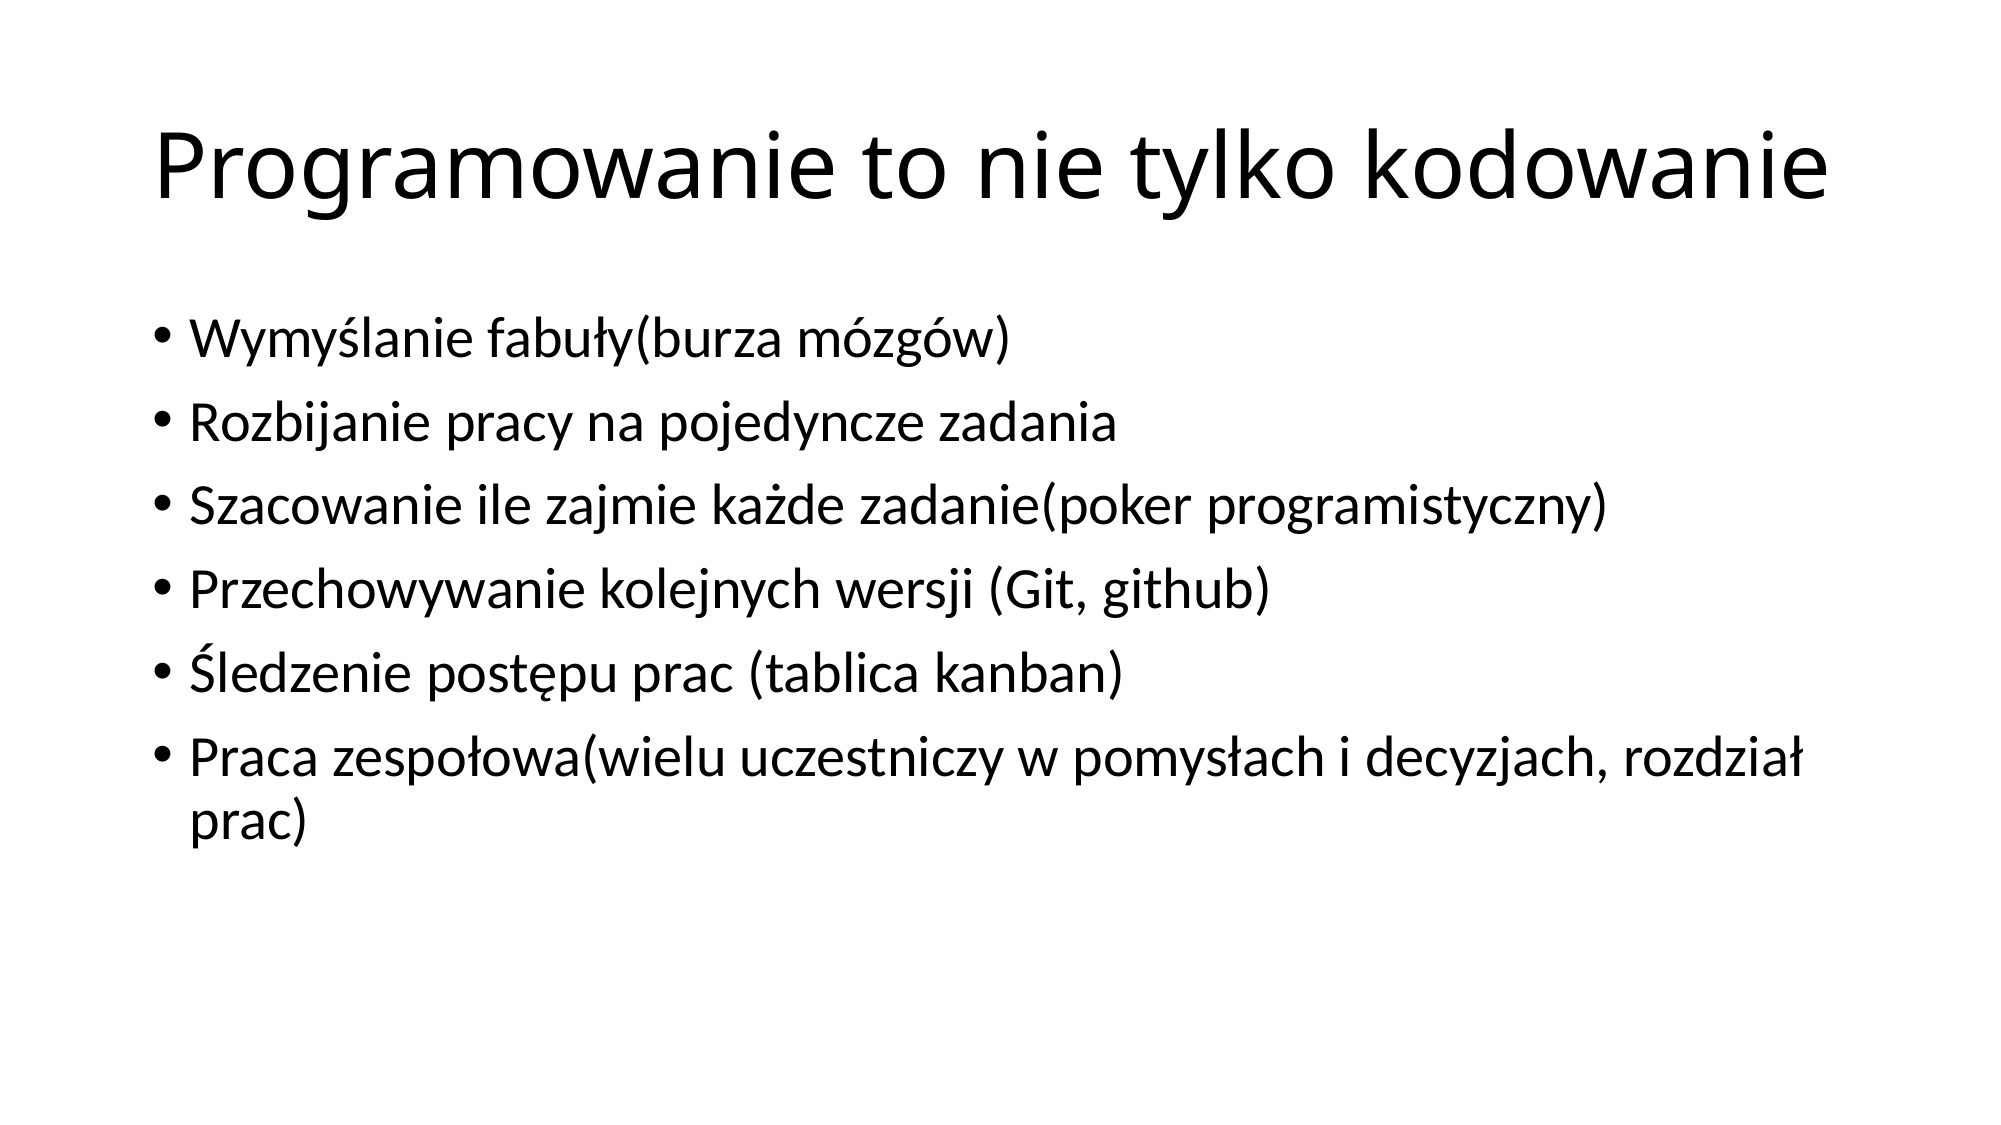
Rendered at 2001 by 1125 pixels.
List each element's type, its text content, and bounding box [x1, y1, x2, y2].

list Wymyślanie fabuły(burza mózgów) Rozbijanie pracy na pojedyncze zadania Szacowanie ile zajmie każde zadanie(poker programistyczny) Przechowywanie kolejnych wersji (Git, github) Śledzenie postępu prac (tablica kanban) Praca zespołowa(wielu uczestniczy w pomysłach i decyzjach, rozdział prac) [137, 299, 1863, 1014]
title Programowanie to nie tylko kodowanie [137, 59, 1863, 278]
